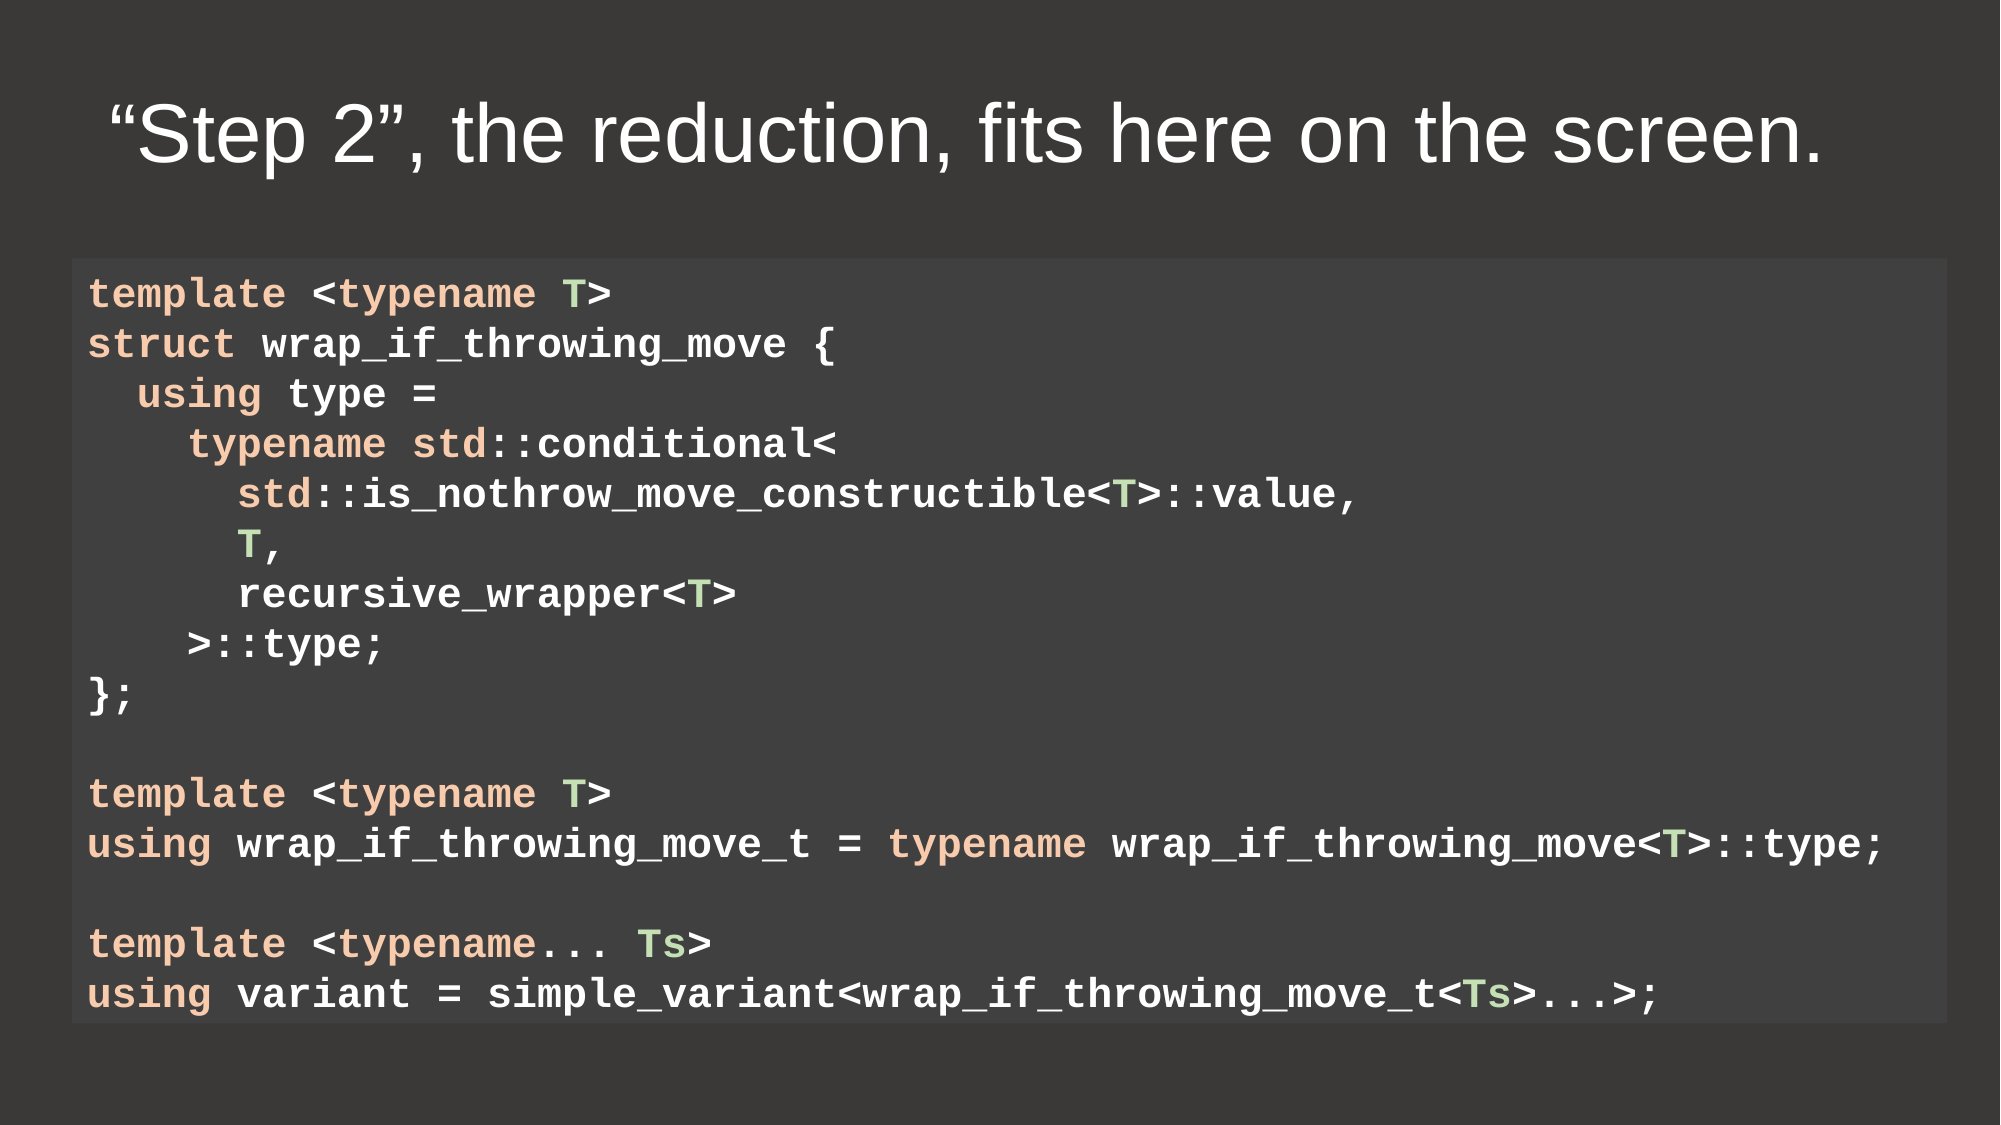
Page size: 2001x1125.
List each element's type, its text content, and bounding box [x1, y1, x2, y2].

text_box template <typename T> struct wrap_if_throwing_move { using type = typename std::conditional< std::is_nothrow_move_constructible<T>::value, T, recursive_wrapper<T> >::type; }; template <typename T> using wrap_if_throwing_move_t = typename wrap_if_throwing_move<T>::type; template <typename... Ts> using variant = simple_variant<wrap_if_throwing_move_t<Ts>...>; [72, 258, 1948, 1024]
text_box “Step 2”, the reduction, fits here on the screen. [94, 72, 1948, 187]
